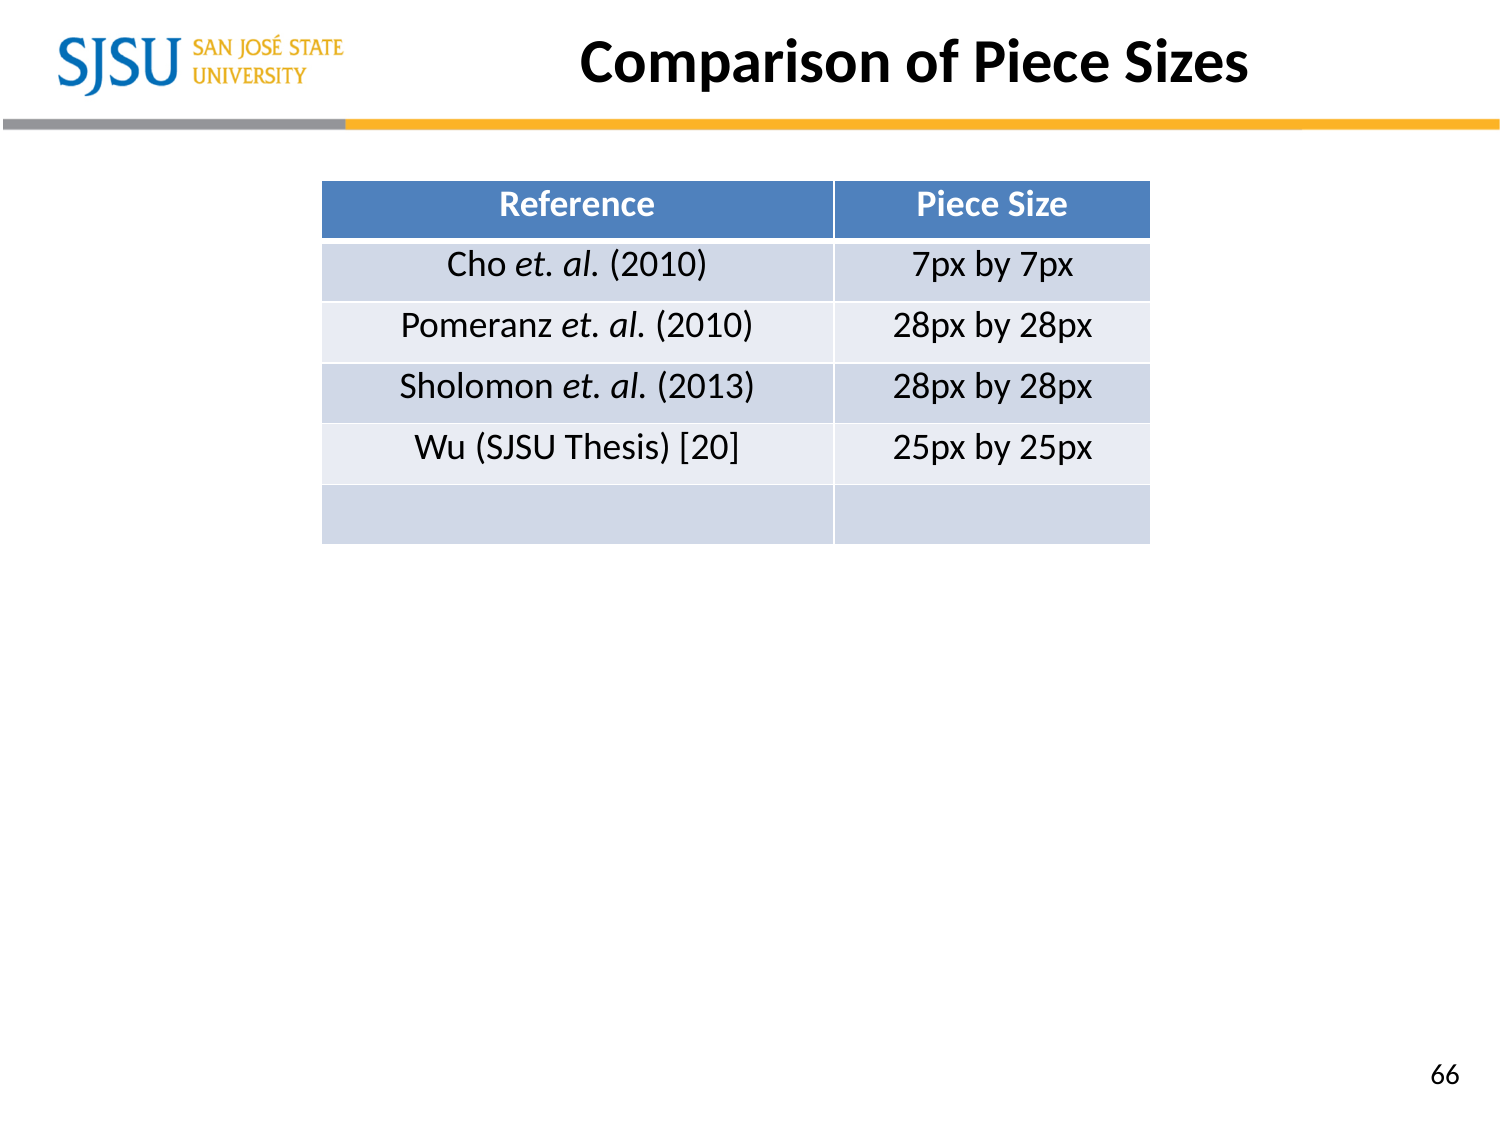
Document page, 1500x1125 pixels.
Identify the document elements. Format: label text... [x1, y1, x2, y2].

table_header Reference [322, 181, 833, 238]
slide_number 66 [1315, 1042, 1475, 1103]
title Comparison of Piece Sizes [354, 12, 1477, 104]
table_cell Wu (SJSU Thesis) [20] [322, 424, 833, 484]
table_cell [322, 485, 833, 544]
table_header Piece Size [835, 181, 1150, 238]
table_cell Sholomon et. al. (2013) [322, 364, 833, 423]
table_cell [835, 485, 1150, 544]
table_cell 25px by 25px [835, 424, 1150, 484]
table_cell Pomeranz et. al. (2010) [322, 303, 833, 362]
table_cell 28px by 28px [835, 303, 1150, 362]
table_cell 7px by 7px [835, 244, 1150, 301]
picture [3, 0, 1500, 140]
table_cell 28px by 28px [835, 364, 1150, 423]
table_cell Cho et. al. (2010) [322, 244, 833, 301]
